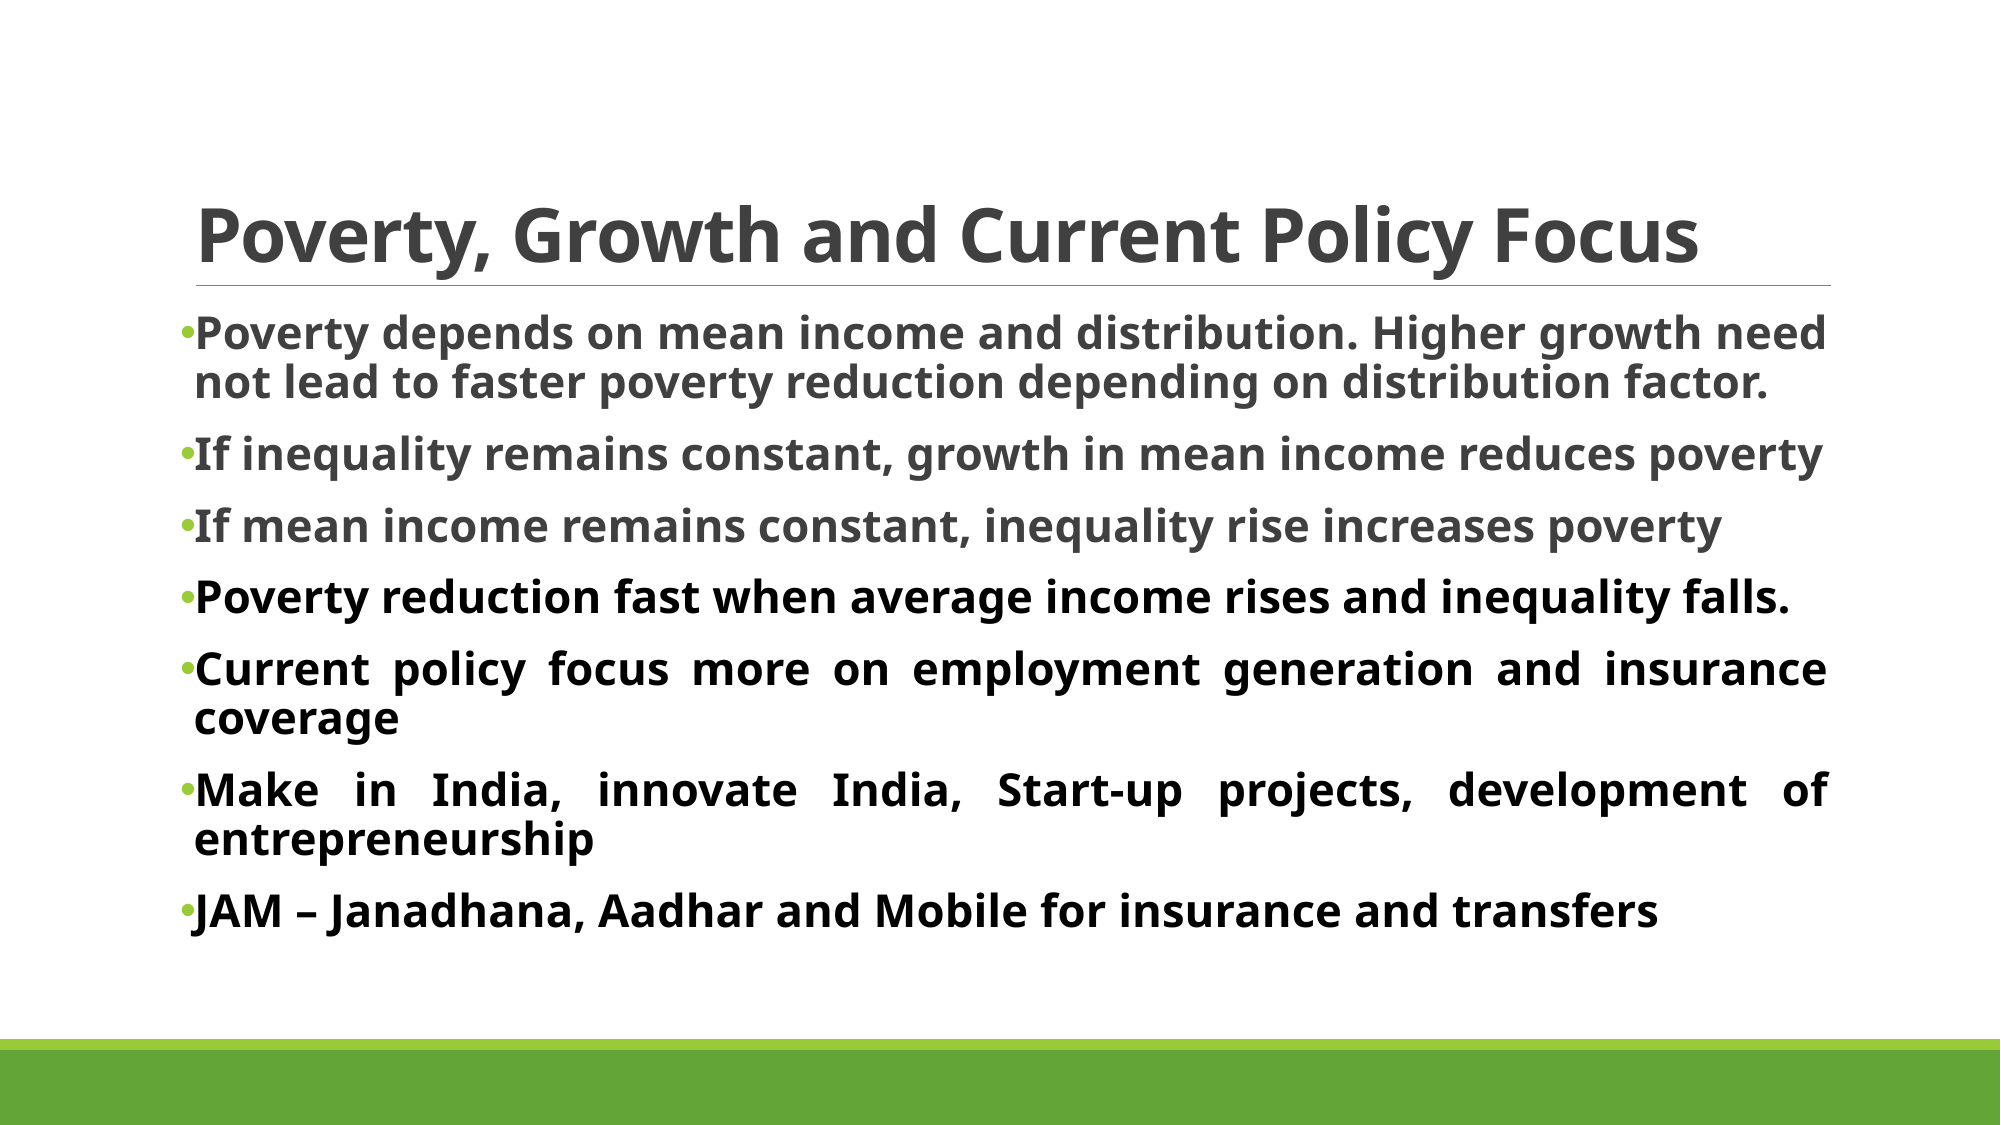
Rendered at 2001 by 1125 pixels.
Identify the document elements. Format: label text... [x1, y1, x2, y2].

title Poverty, Growth and Current Policy Focus [180, 47, 1830, 285]
list Poverty depends on mean income and distribution. Higher growth need not lead to faster poverty reduction depending on distribution factor. If inequality remains constant, growth in mean income reduces poverty If mean income remains constant, inequality rise increases poverty Poverty reduction fast when average income rises and inequality falls. Current policy focus more on employment generation and insurance coverage Make in India, innovate India, Start-up projects, development of entrepreneurship JAM – Janadhana, Aadhar and Mobile for insurance and transfers [180, 302, 1830, 963]
